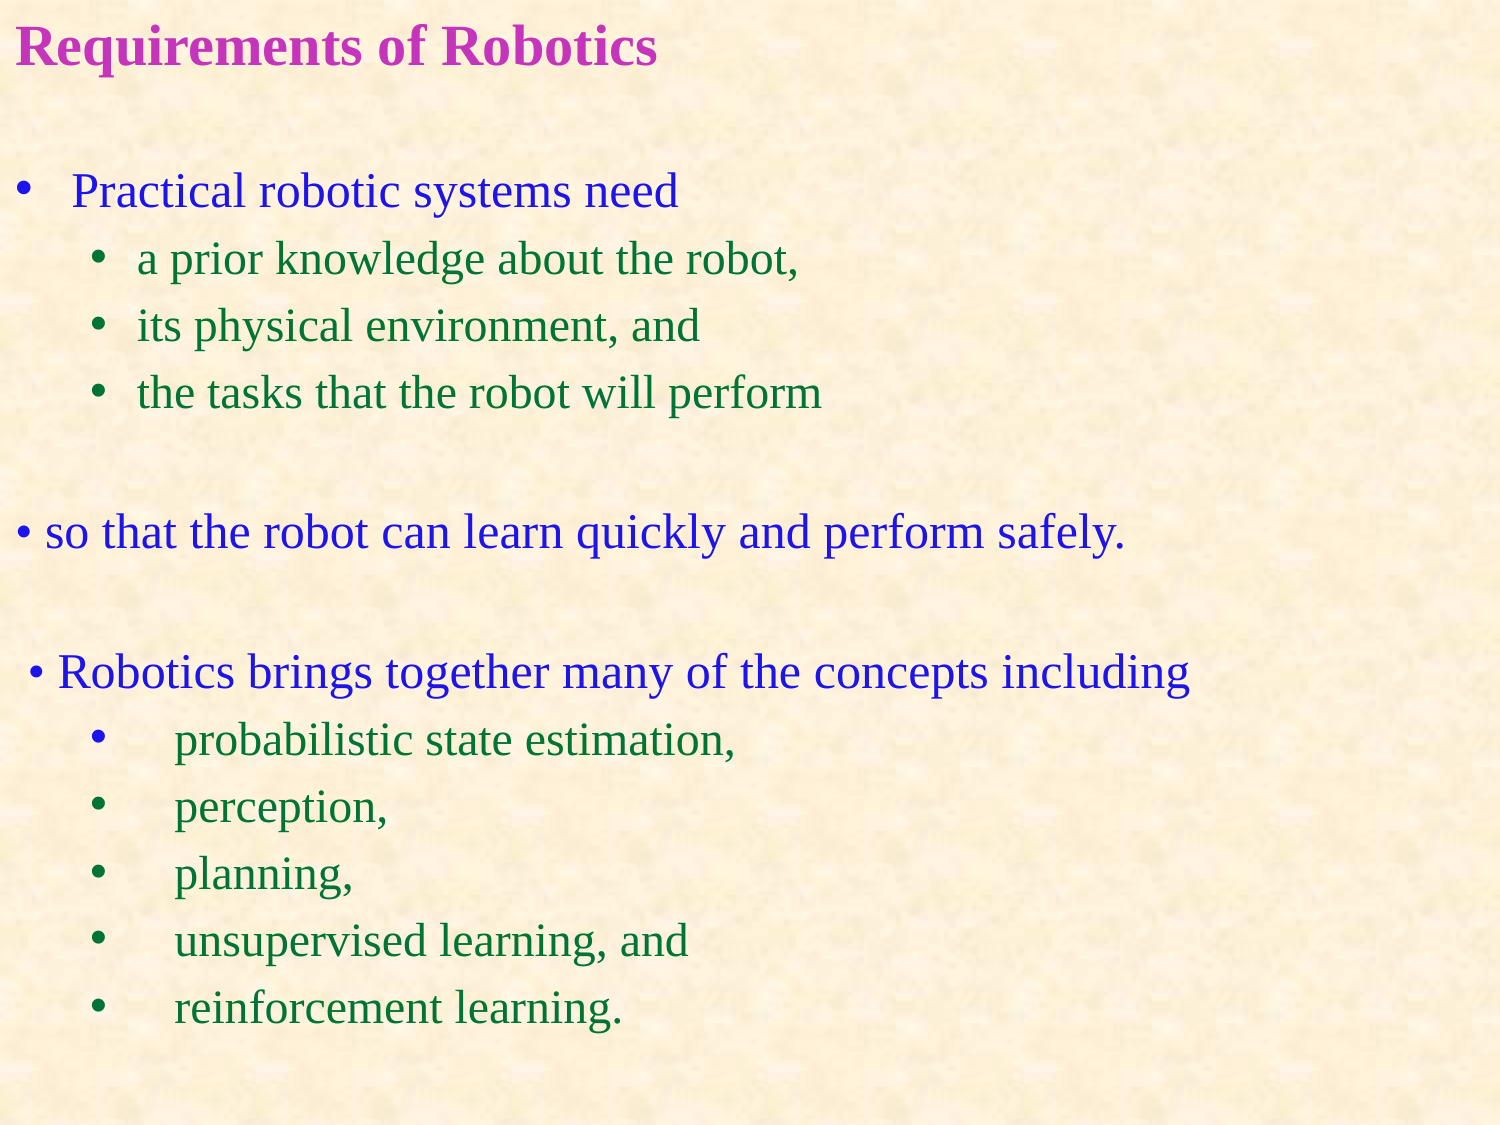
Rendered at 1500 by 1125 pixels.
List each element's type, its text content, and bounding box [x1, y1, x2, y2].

list Requirements of Robotics Practical robotic systems need a prior knowledge about the robot, its physical environment, and the tasks that the robot will perform • so that the robot can learn quickly and perform safely. • Robotics brings together many of the concepts including probabilistic state estimation, perception, planning, unsupervised learning, and reinforcement learning. [0, 0, 1500, 1125]
